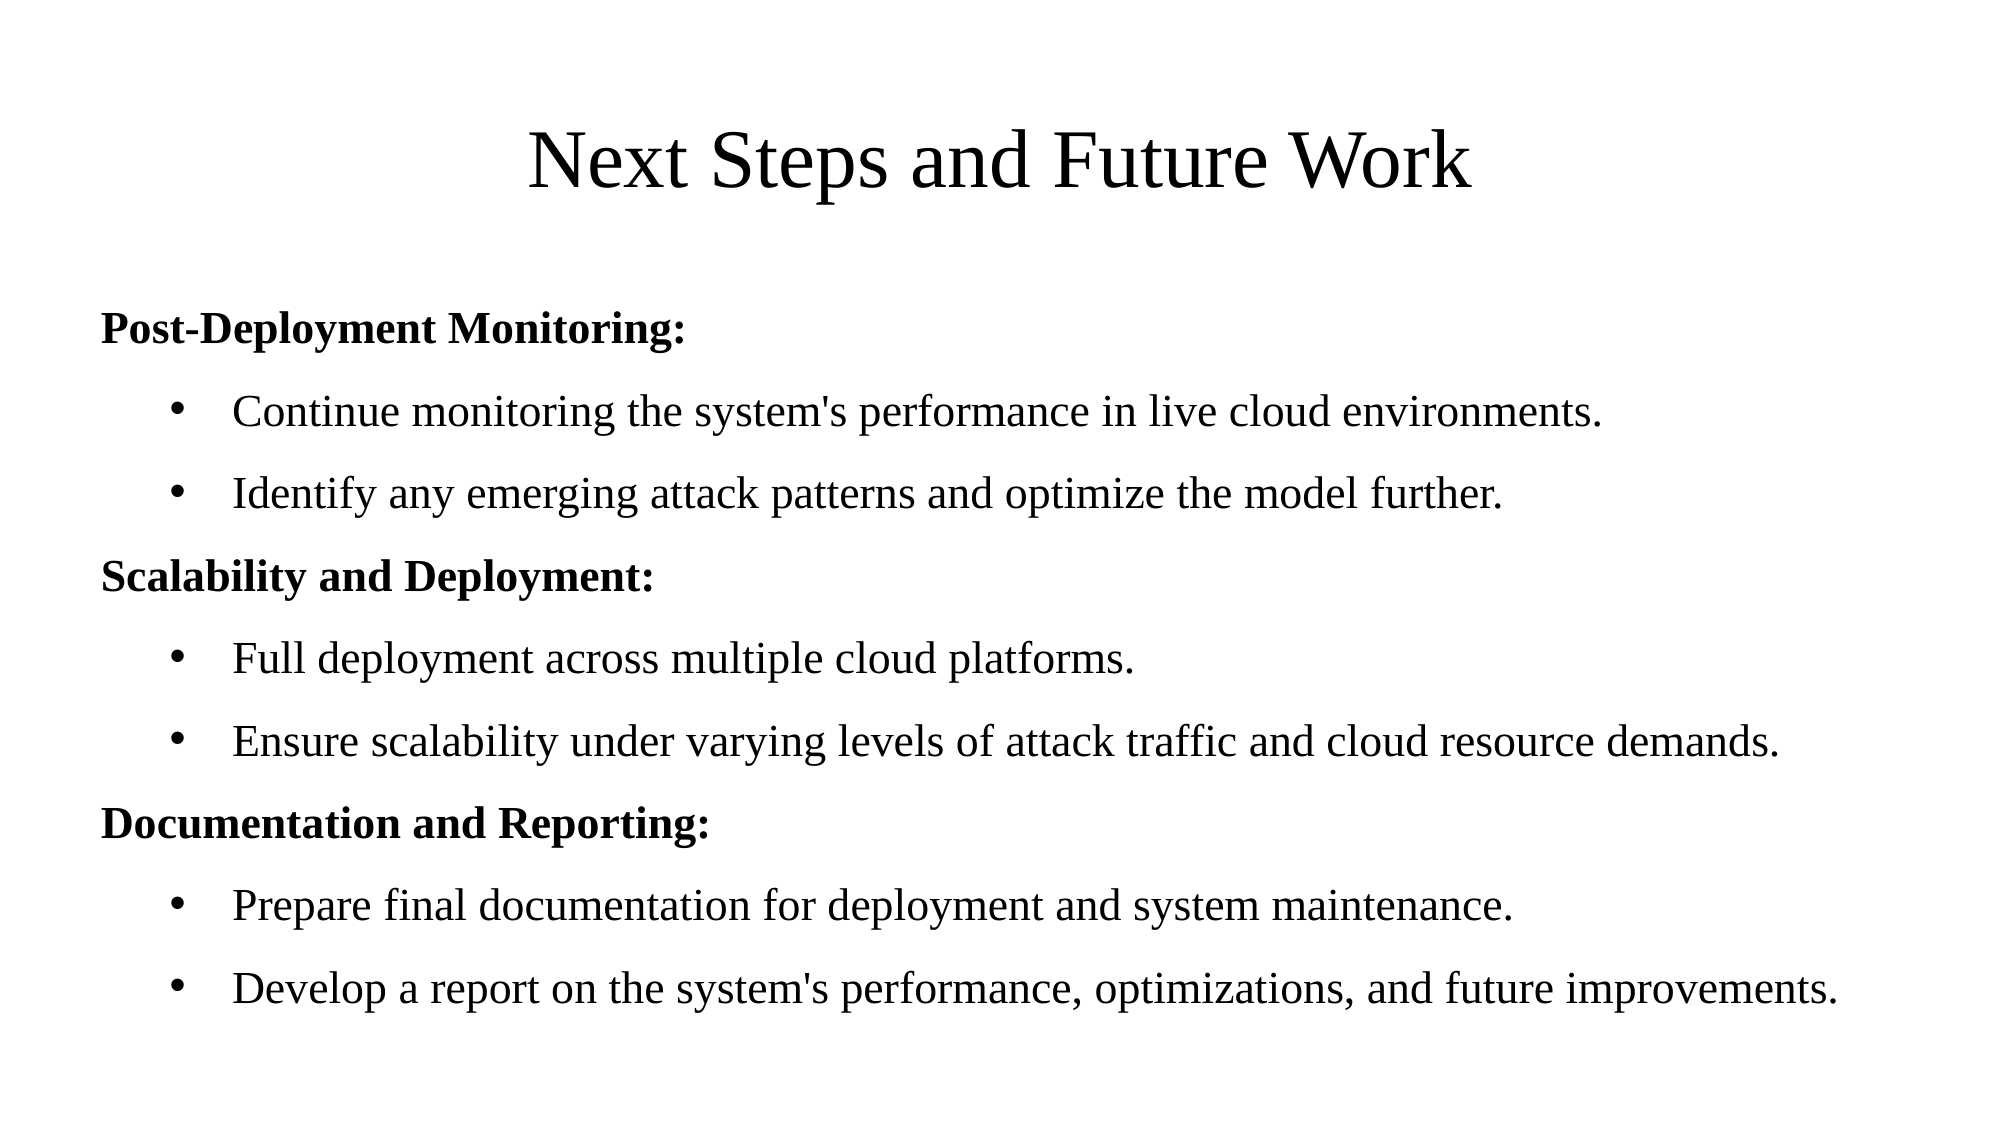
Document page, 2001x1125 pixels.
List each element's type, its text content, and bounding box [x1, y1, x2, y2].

subtitle Post-Deployment Monitoring: Continue monitoring the system's performance in live cloud environments. Identify any emerging attack patterns and optimize the model further. Scalability and Deployment: Full deployment across multiple cloud platforms. Ensure scalability under varying levels of attack traffic and cloud resource demands. Documentation and Reporting: Prepare final documentation for deployment and system maintenance. Develop a report on the system's performance, optimizations, and future improvements. [85, 262, 1915, 1021]
title Next Steps and Future Work [204, 101, 1796, 214]
